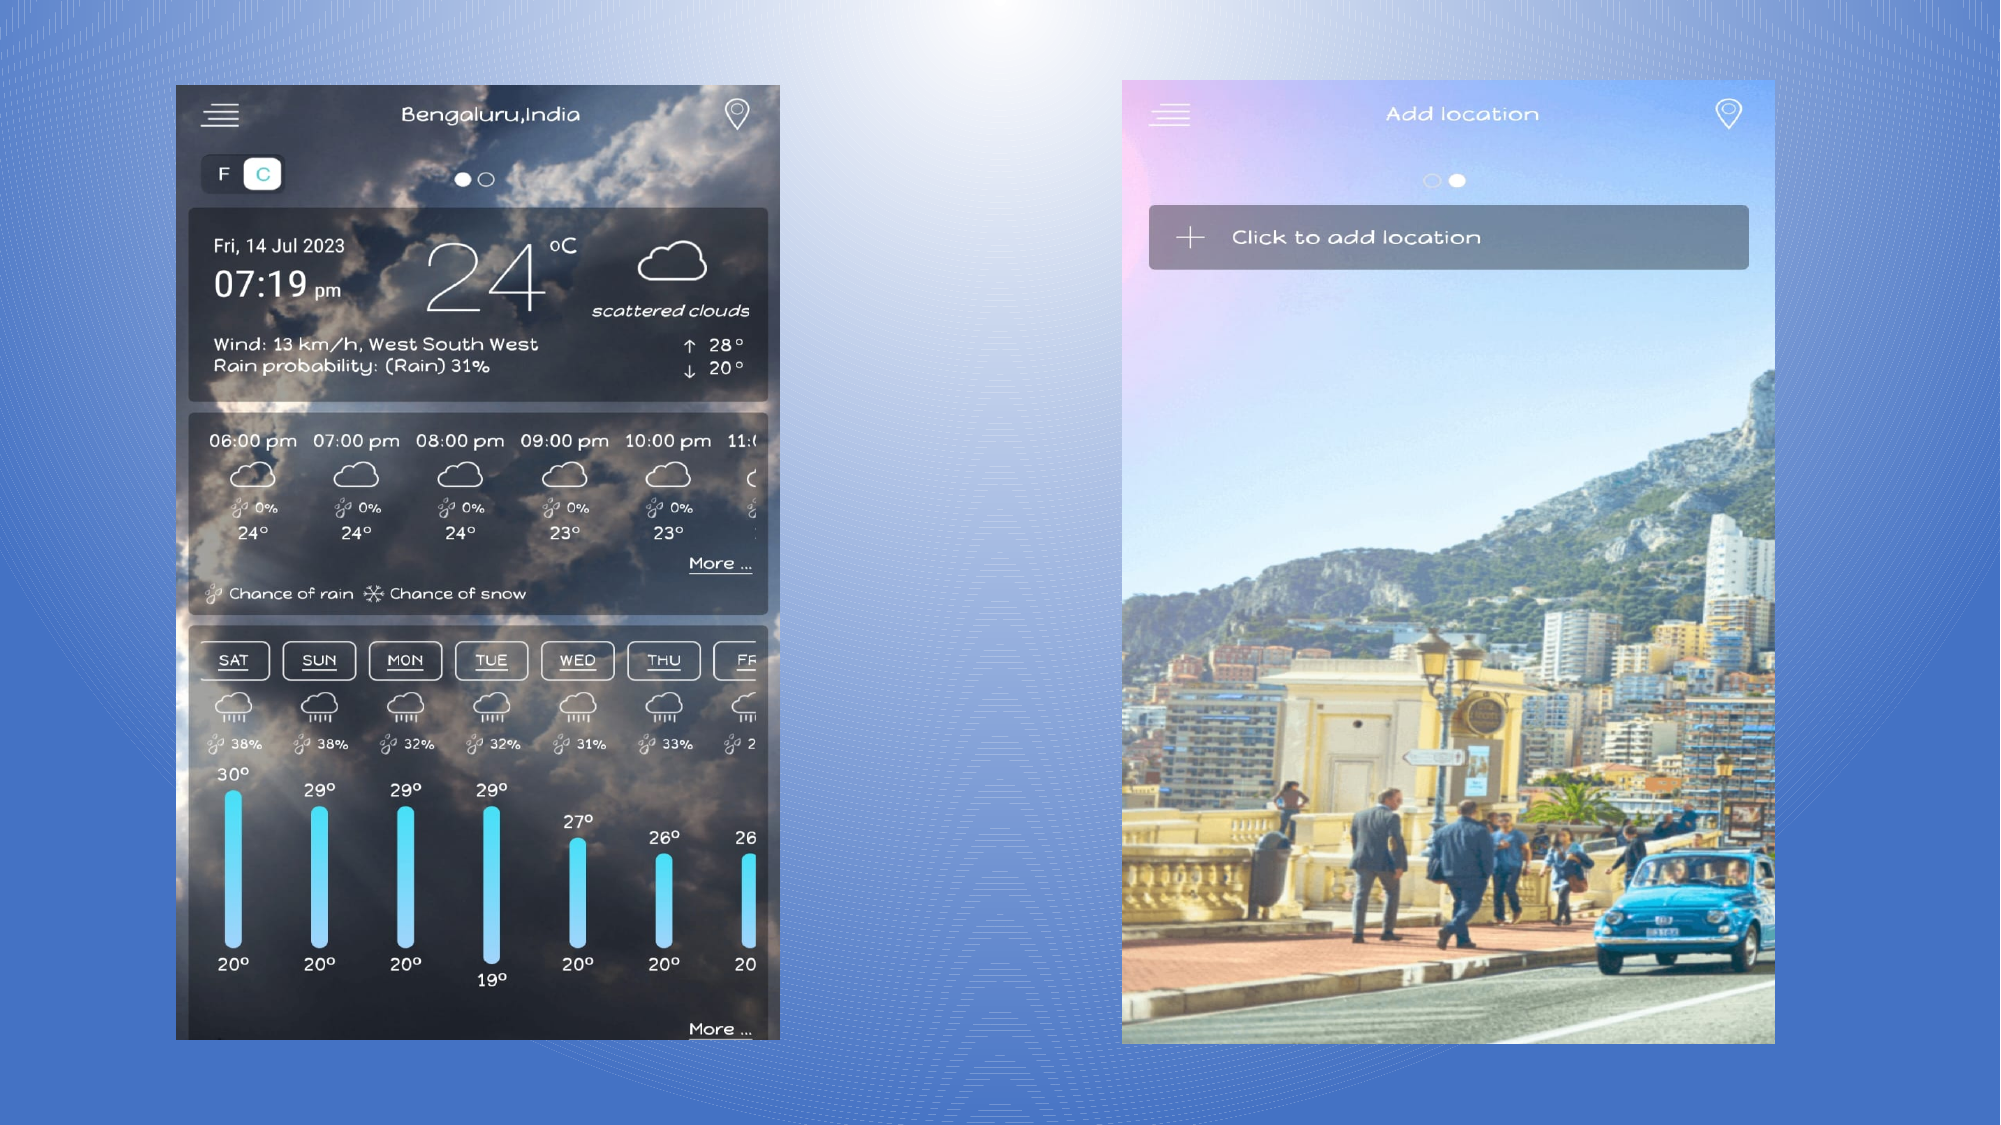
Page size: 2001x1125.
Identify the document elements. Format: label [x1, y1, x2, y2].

picture [1122, 80, 1775, 1044]
picture [176, 85, 780, 1040]
